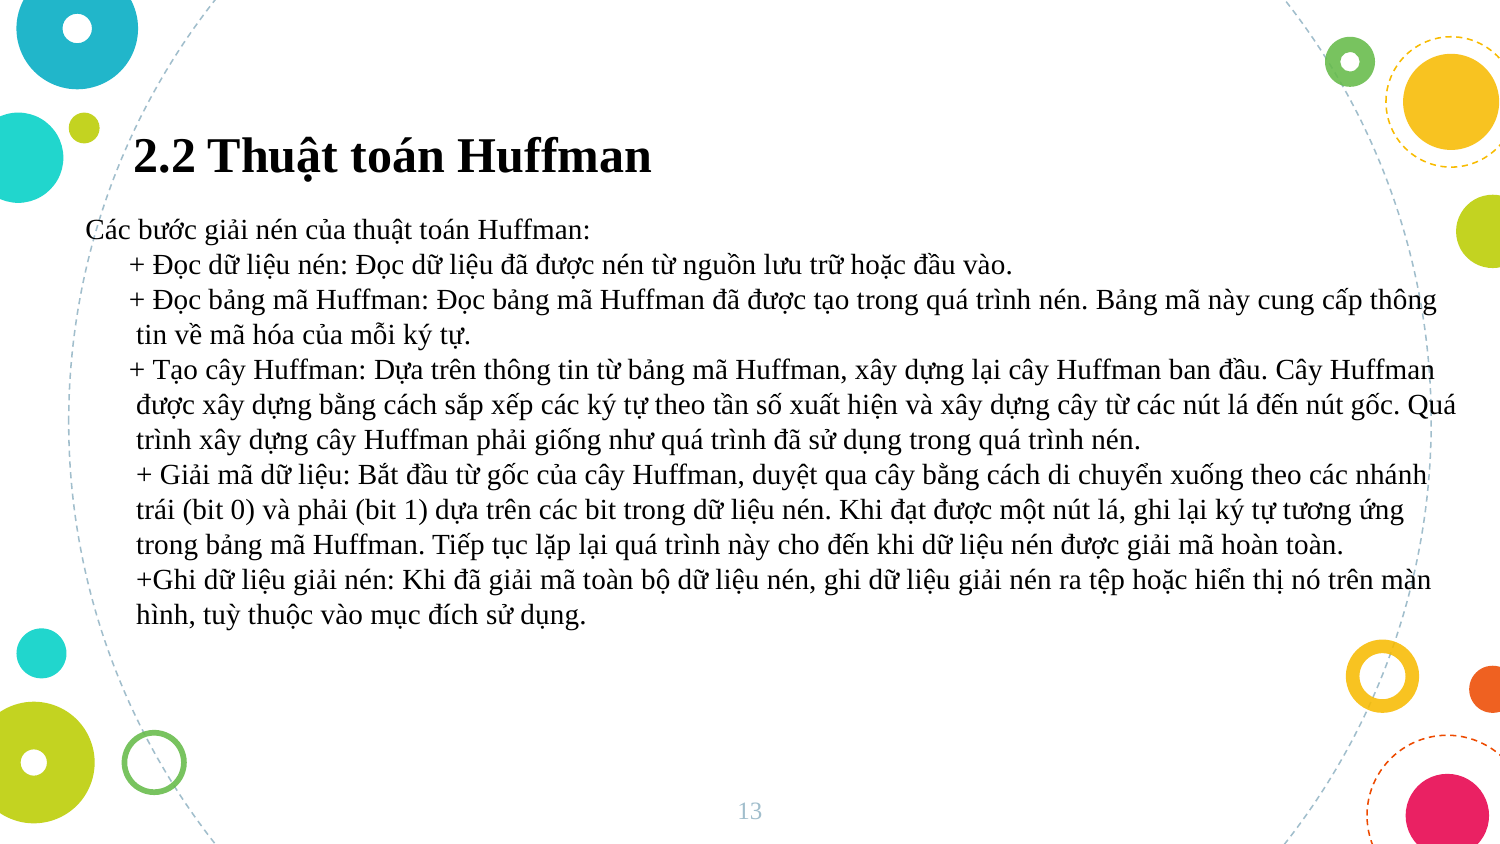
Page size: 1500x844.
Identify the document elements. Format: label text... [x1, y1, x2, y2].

text_box 2.2 Thuật toán Huffman [119, 115, 668, 191]
slide_number 13 [711, 779, 789, 844]
text_box Các bước giải nén của thuật toán Huffman: + Đọc dữ liệu nén: Đọc dữ liệu đã được nén từ nguồn lưu trữ hoặc đầu vào. + Đọc bảng mã Huffman: Đọc bảng mã Huffman đã được tạo trong quá trình nén. Bảng mã này cung cấp thông tin về mã hóa của mỗi ký tự. + Tạo cây Huffman: Dựa trên thông tin từ bảng mã Huffman, xây dựng lại cây Huffman ban đầu. Cây Huffman được xây dựng bằng cách sắp xếp các ký tự theo tần số xuất hiện và xây dựng cây từ các nút lá đến nút gốc. Quá trình xây dựng cây Huffman phải giống như quá trình đã sử dụng trong quá trình nén. + Giải mã dữ liệu: Bắt đầu từ gốc của cây Huffman, duyệt qua cây bằng cách di chuyển xuống theo các nhánh trái (bit 0) và phải (bit 1) dựa trên các bit trong dữ liệu nén. Khi đạt được một nút lá, ghi lại ký tự tương ứng trong bảng mã Huffman. Tiếp tục lặp lại quá trình này cho đến khi dữ liệu nén được giải mã hoàn toàn. +Ghi dữ liệu giải nén: Khi đã giải mã toàn bộ dữ liệu nén, ghi dữ liệu giải nén ra tệp hoặc hiển thị nó trên màn hình, tuỳ thuộc vào mục đích sử dụng. [70, 203, 1486, 638]
